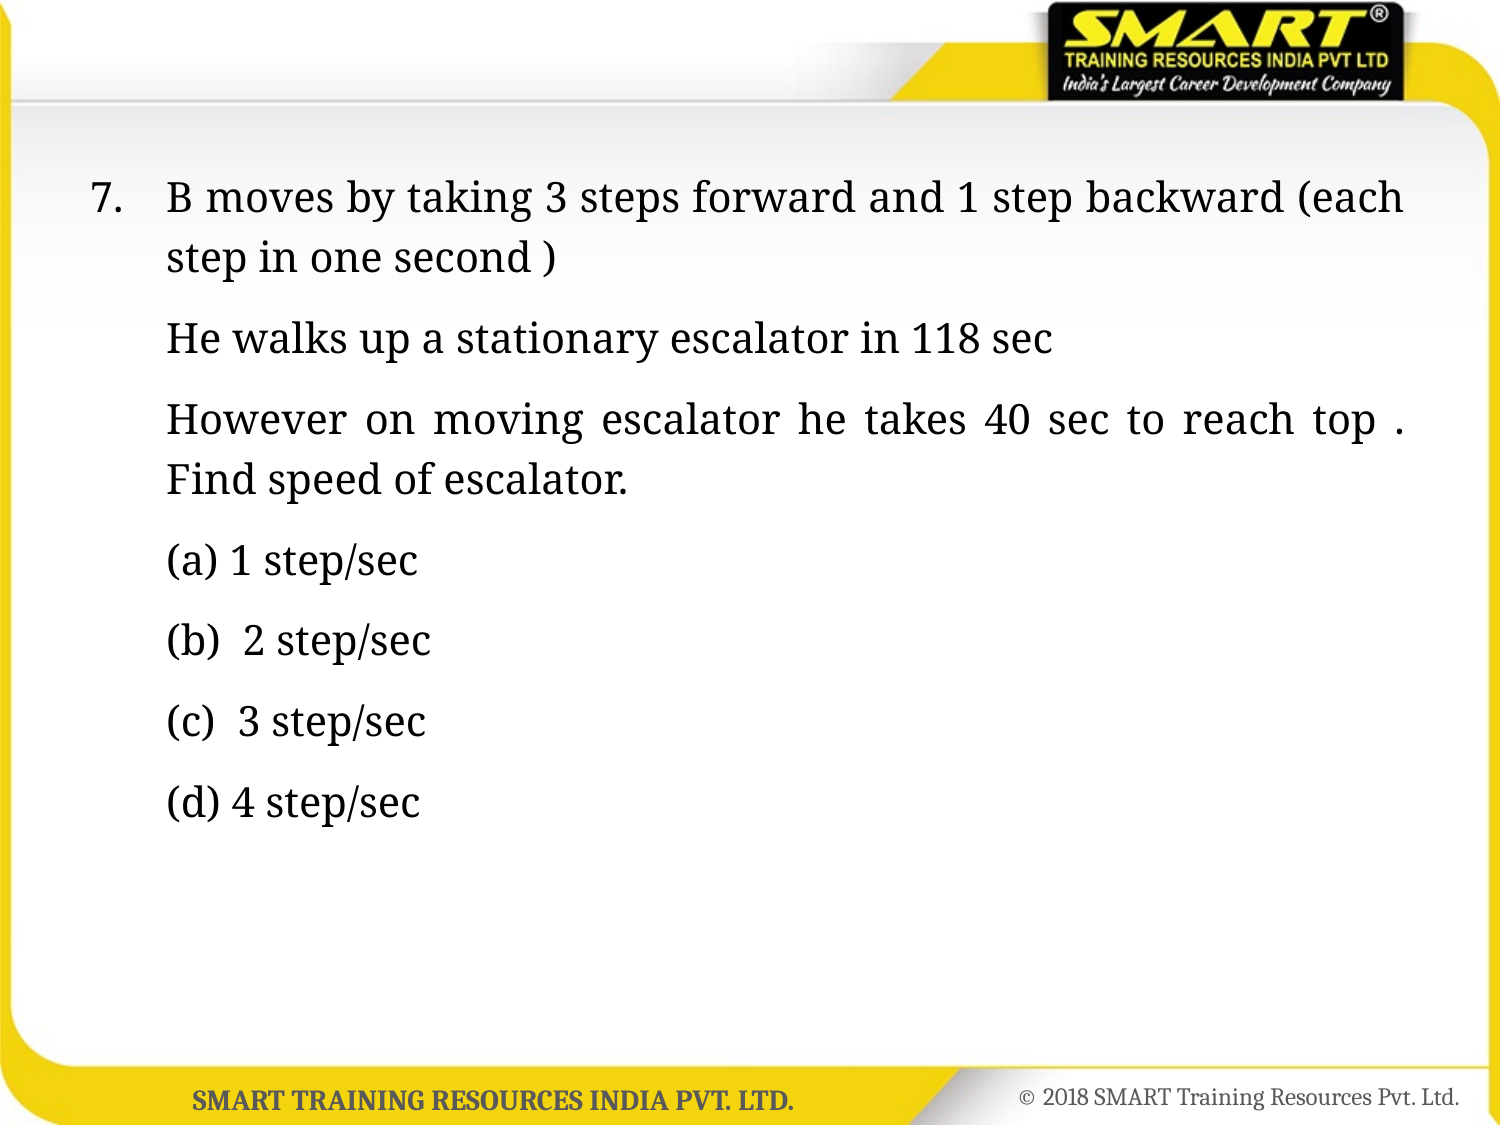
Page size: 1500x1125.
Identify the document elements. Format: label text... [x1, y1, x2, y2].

text_box 7. B moves by taking 3 steps forward and 1 step backward (each step in one second ) He walks up a stationary escalator in 118 sec However on moving escalator he takes 40 sec to reach top . Find speed of escalator. (a) 1 step/sec (b) 2 step/sec (c) 3 step/sec (d) 4 step/sec [74, 153, 1420, 834]
picture [0, 0, 1500, 1125]
